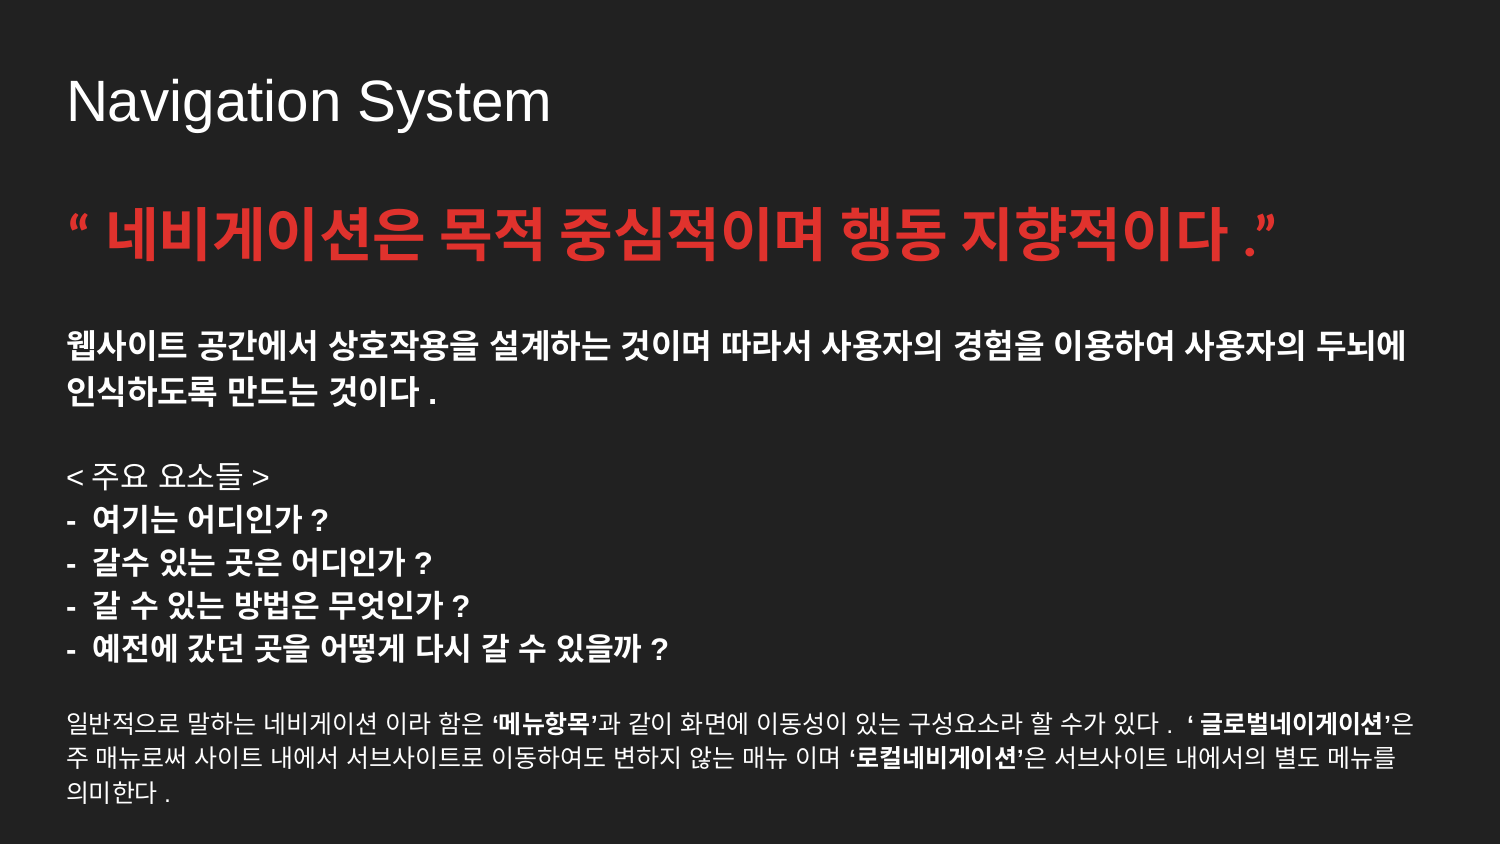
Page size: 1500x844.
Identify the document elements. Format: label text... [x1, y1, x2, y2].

list “네비게이션은 목적 중심적이며 행동 지향적이다.” [51, 172, 1449, 292]
list 웹사이트 공간에서 상호작용을 설계하는 것이며 따라서 사용자의 경험을 이용하여 사용자의 두뇌에 인식하도록 만드는 것이다. <주요 요소들> - 여기는 어디인가? - 갈수 있는 곳은 어디인가? - 갈 수 있는 방법은 무엇인가? - 예전에 갔던 곳을 어떻게 다시 갈 수 있을까? 일반적으로 말하는 네비게이션 이라 함은 ‘메뉴항목’과 같이 화면에 이동성이 있는 구성요소라 할 수가 있다. ‘글로벌네이게이션’은 주 매뉴로써 사이트 내에서 서브사이트로 이동하여도 변하지 않는 매뉴 이며 ‘로컬네비게이션’은 서브사이트 내에서의 별도 메뉴를 의미한다. [51, 304, 1449, 801]
title Navigation System [51, 48, 1449, 142]
